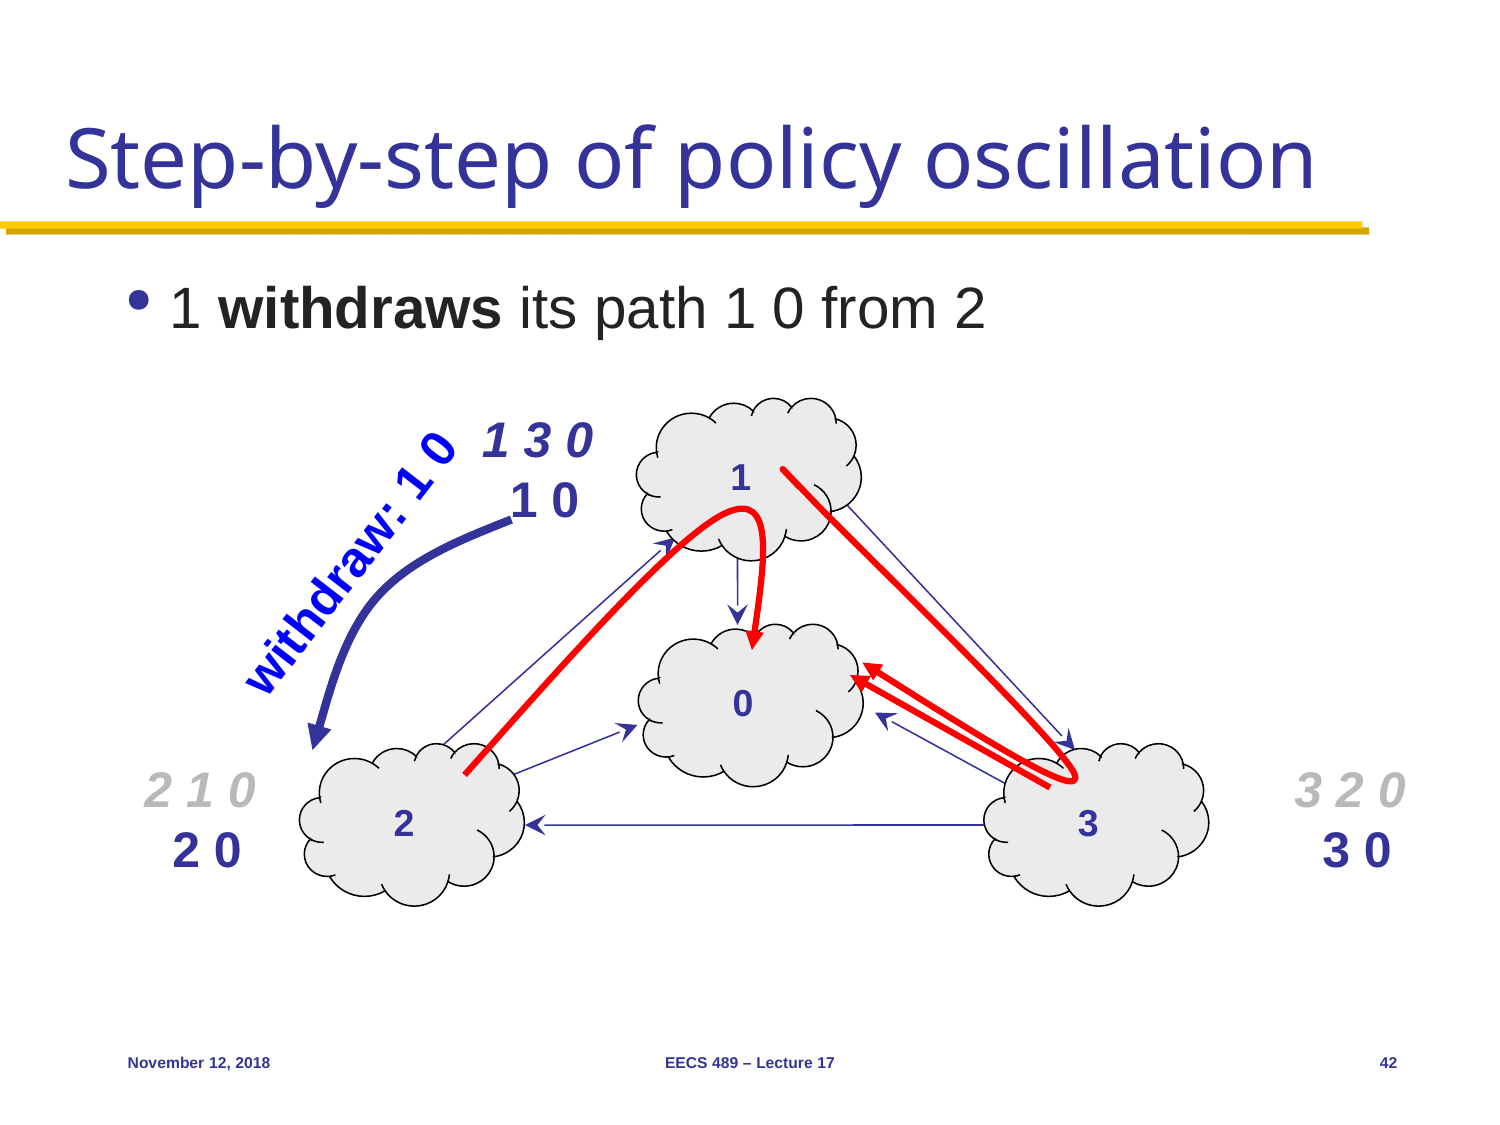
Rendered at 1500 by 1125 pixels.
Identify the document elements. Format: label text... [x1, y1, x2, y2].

text_box 3 2 0 3 0 [1279, 749, 1421, 885]
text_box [299, 398, 1210, 907]
title Step-by-step of policy oscillation [49, 24, 1451, 213]
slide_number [112, 1024, 426, 1101]
footer EECS 489 – Lecture 17 [512, 1024, 988, 1101]
text_box withdraw: 1 0 [212, 570, 294, 723]
list 1 withdraws its path 1 0 from 2 [112, 262, 1413, 988]
slide_number 42 [1312, 1024, 1413, 1101]
text_box 2 1 0 2 0 [129, 749, 271, 885]
